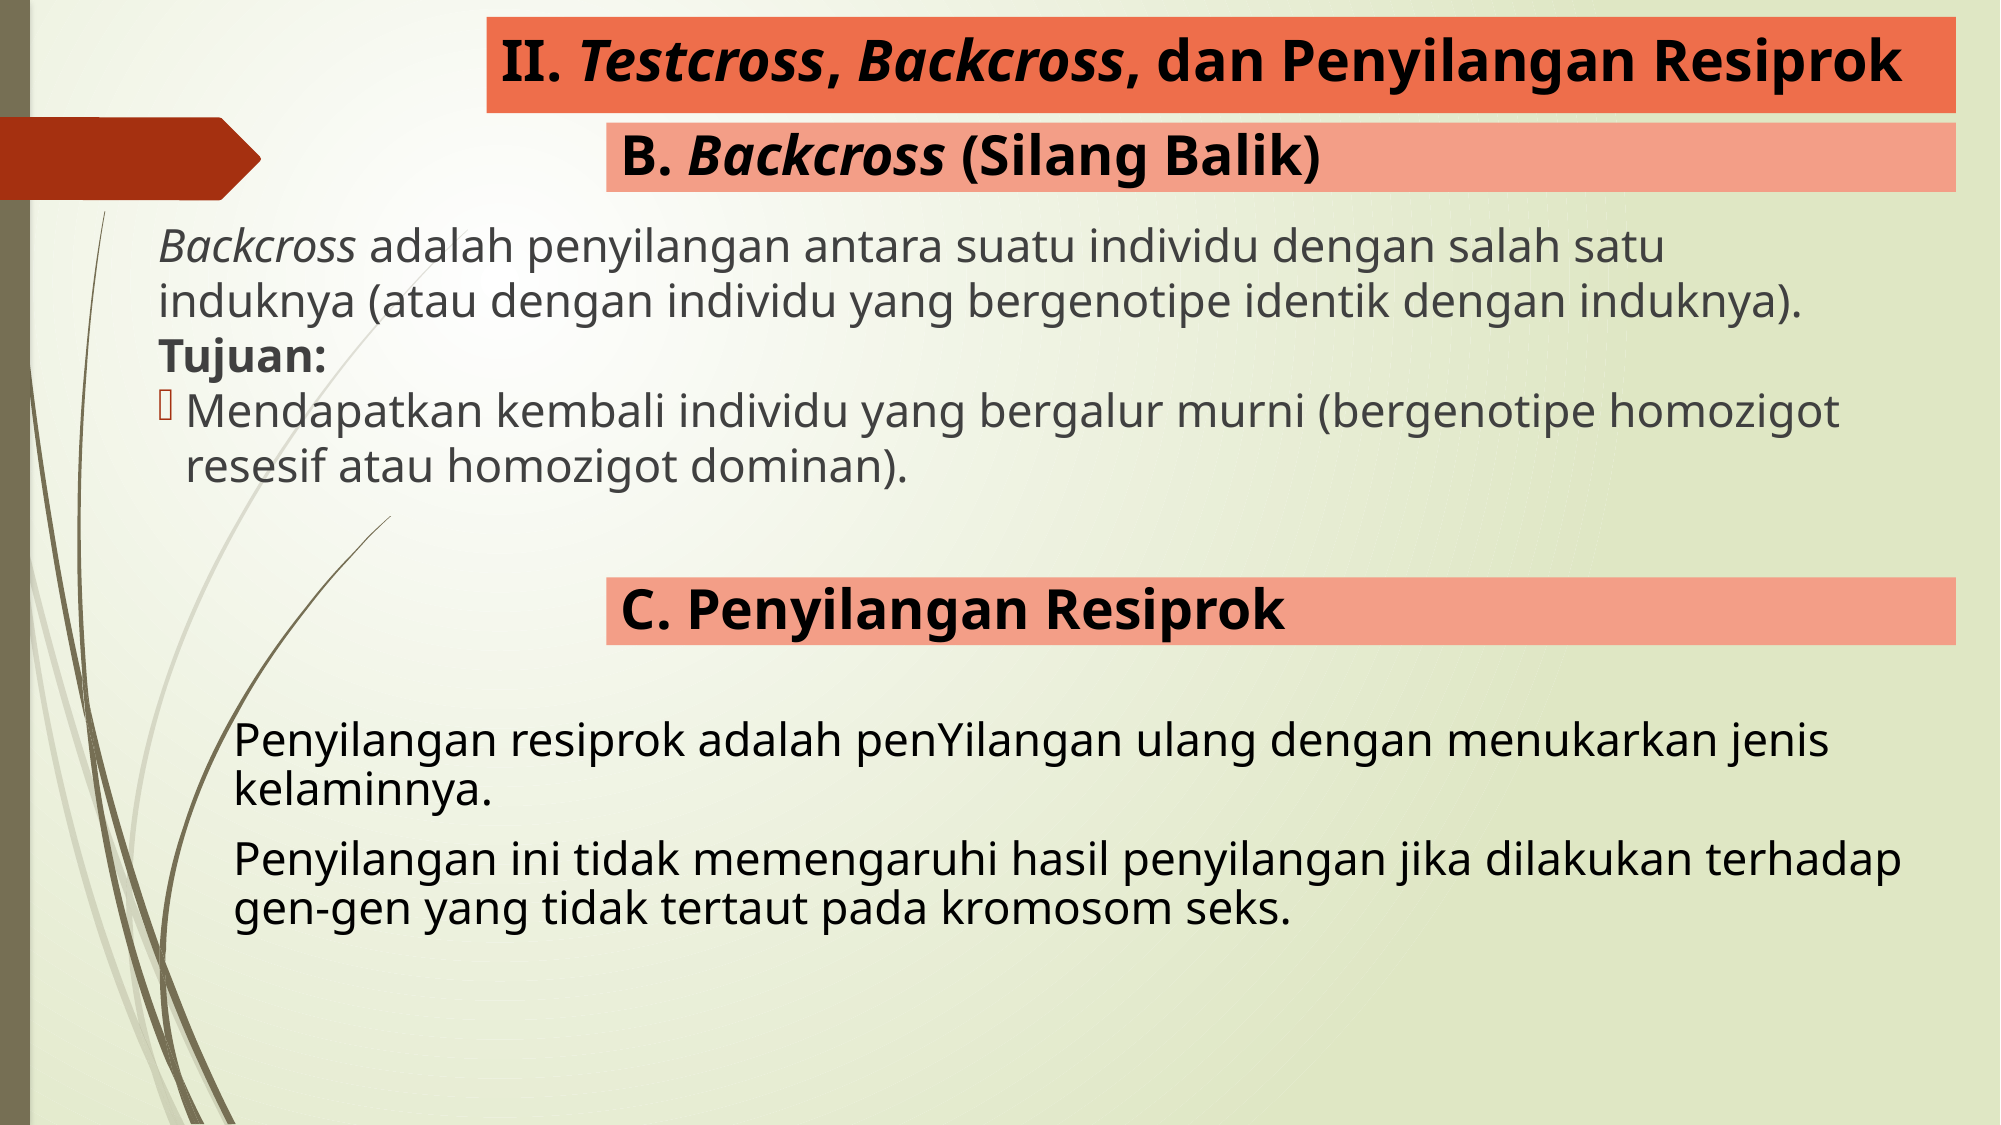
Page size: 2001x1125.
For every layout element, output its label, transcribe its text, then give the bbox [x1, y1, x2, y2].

list Backcross adalah penyilangan antara suatu individu dengan salah satu induknya (atau dengan individu yang bergenotipe identik dengan induknya). Tujuan: Mendapatkan kembali individu yang bergalur murni (bergenotipe homozigot resesif atau homozigot dominan). [142, 209, 1883, 474]
text_box C. Penyilangan Resiprok [606, 577, 1956, 646]
title II. Testcross, Backcross, dan Penyilangan Resiprok [486, 16, 1956, 114]
text_box B. Backcross (Silang Balik) [606, 122, 1956, 192]
text_box Penyilangan resiprok adalah penYilangan ulang dengan menukarkan jenis kelaminnya. Penyilangan ini tidak memengaruhi hasil penyilangan jika dilakukan terhadap gen-gen yang tidak tertaut pada kromosom seks. [218, 709, 1956, 974]
